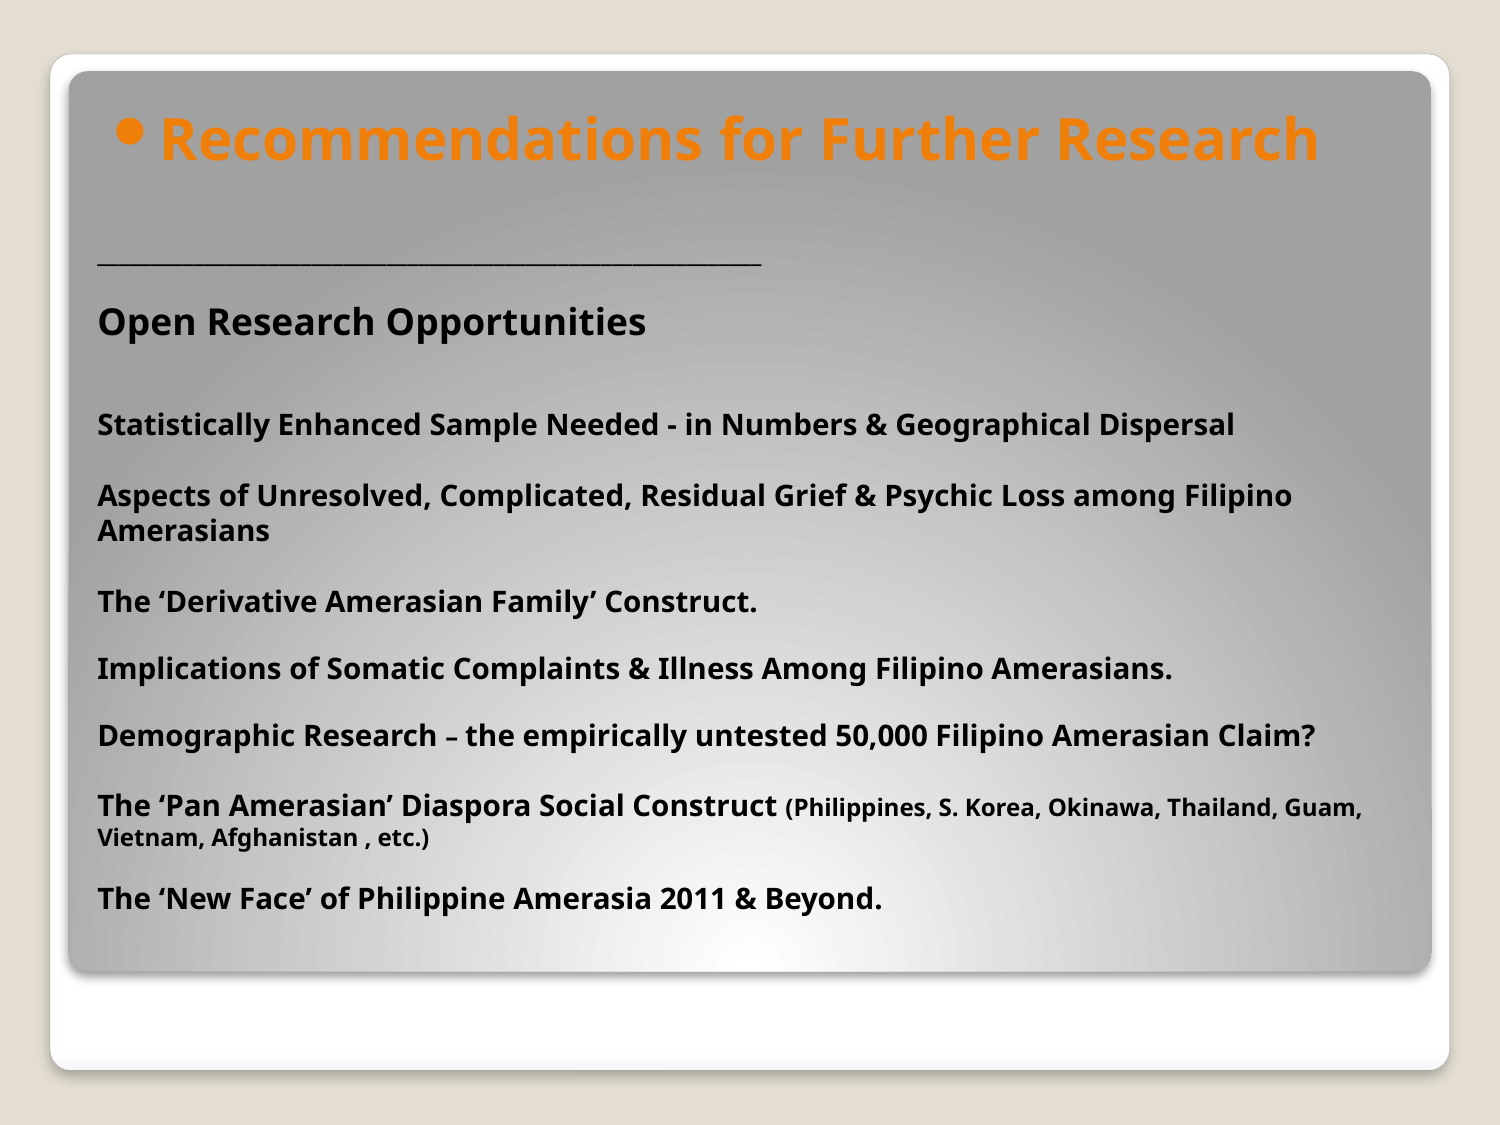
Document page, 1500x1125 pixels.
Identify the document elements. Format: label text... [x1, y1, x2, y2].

list Recommendations for Further Research [82, 86, 1425, 225]
title ______________________________________________________________ Open Research Opportunities Statistically Enhanced Sample Needed - in Numbers & Geographical Dispersal Aspects of Unresolved, Complicated, Residual Grief & Psychic Loss among Filipino Amerasians The ‘Derivative Amerasian Family’ Construct. Implications of Somatic Complaints & Illness Among Filipino Amerasians. Demographic Research – the empirically untested 50,000 Filipino Amerasian Claim? The ‘Pan Amerasian’ Diaspora Social Construct (Philippines, S. Korea, Okinawa, Thailand, Guam, Vietnam, Afghanistan , etc.) The ‘New Face’ of Philippine Amerasia 2011 & Beyond. [82, 225, 1425, 990]
